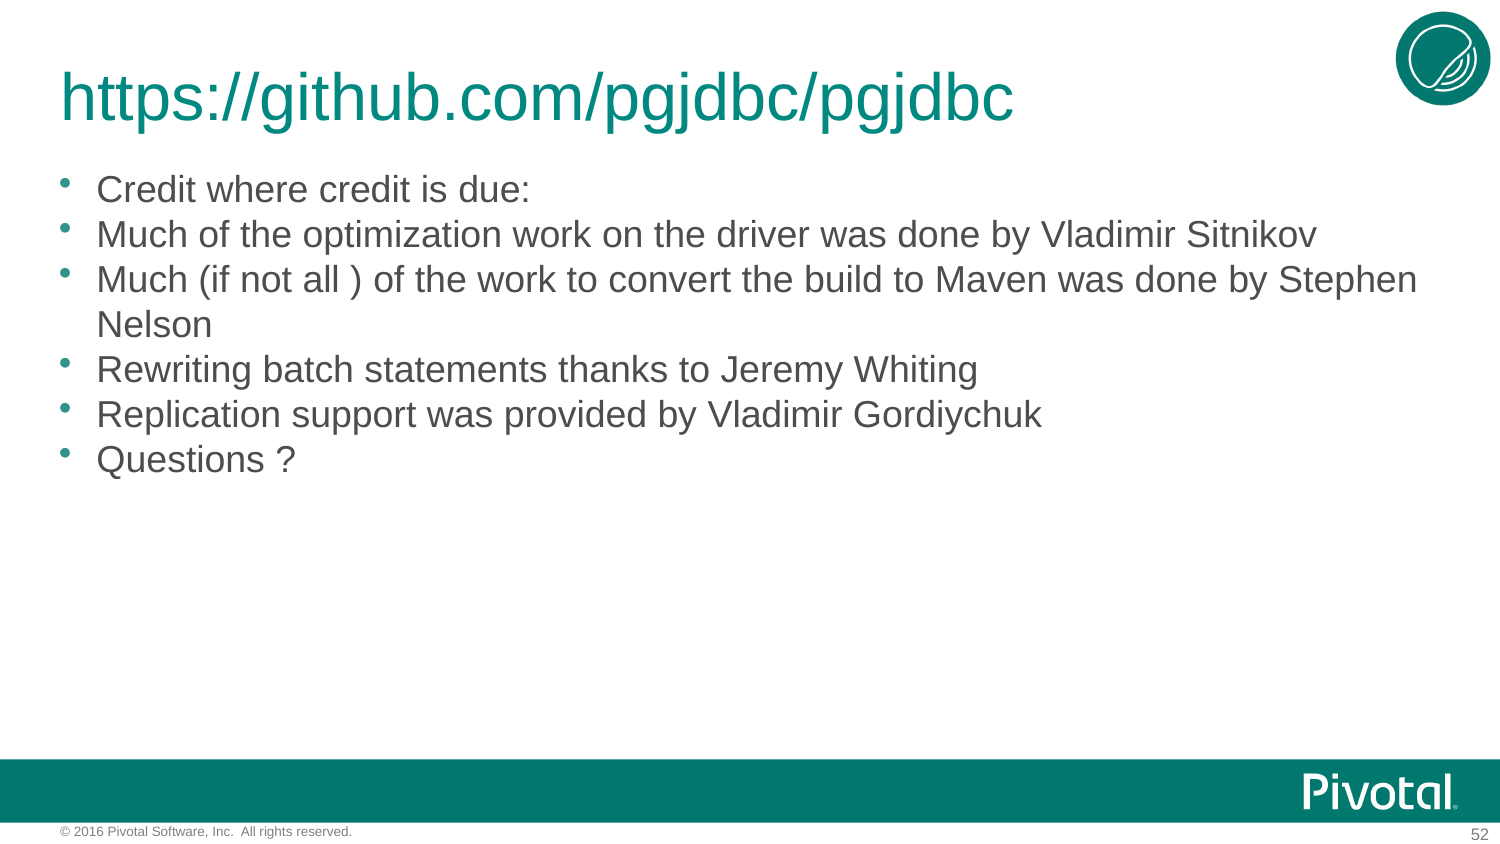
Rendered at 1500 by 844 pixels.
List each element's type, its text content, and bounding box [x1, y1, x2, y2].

picture [1290, 767, 1463, 815]
picture [1395, 10, 1491, 106]
text_box https://github.com/pgjdbc/pgjdbc [60, 53, 1440, 129]
text_box Credit where credit is due: Much of the optimization work on the driver was done by Vladimir Sitnikov Much (if not all ) of the work to convert the build to Maven was done by Stephen Nelson Rewriting batch statements thanks to Jeremy Whiting Replication support was provided by Vladimir Gordiychuk Questions ? [58, 165, 1447, 721]
